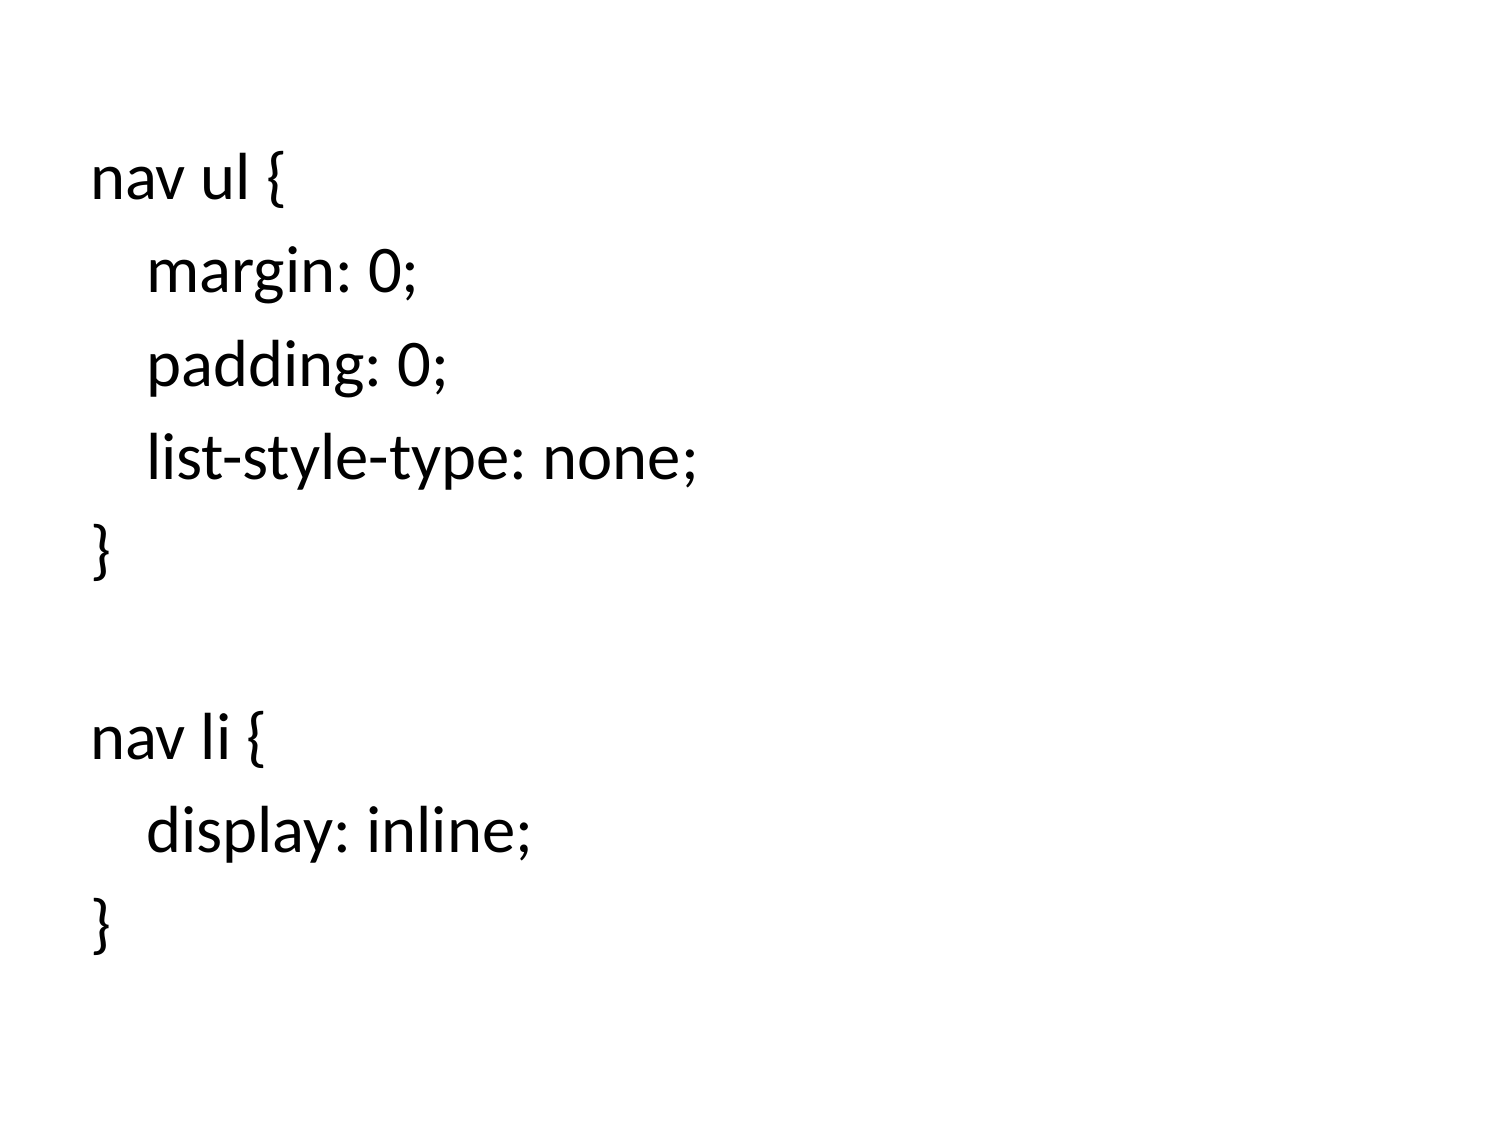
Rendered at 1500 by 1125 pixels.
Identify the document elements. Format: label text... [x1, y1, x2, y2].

list nav ul { margin: 0; padding: 0; list-style-type: none; } nav li { display: inline; } [75, 125, 1425, 1005]
